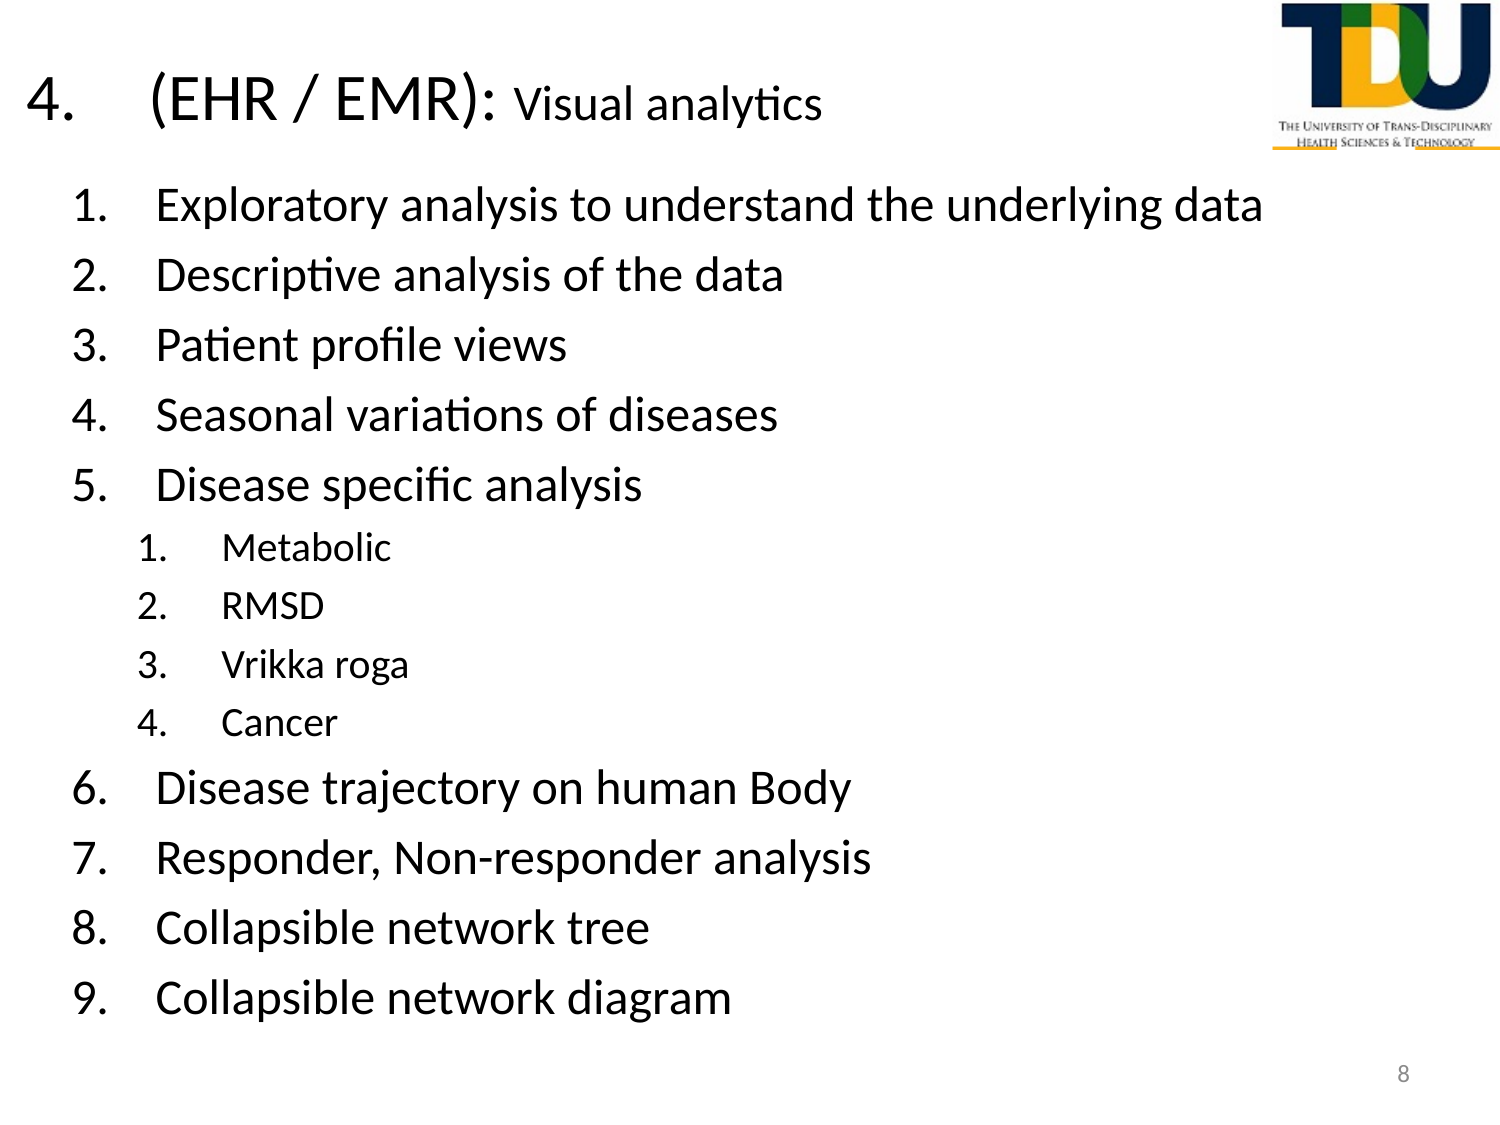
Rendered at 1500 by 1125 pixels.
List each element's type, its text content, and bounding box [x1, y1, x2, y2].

slide_number 8 [1074, 1042, 1425, 1103]
list Exploratory analysis to understand the underlying data Descriptive analysis of the data Patient profile views Seasonal variations of diseases Disease specific analysis Metabolic RMSD Vrikka roga Cancer Disease trajectory on human Body Responder, Non-responder analysis Collapsible network tree Collapsible network diagram [56, 164, 1407, 1043]
title (EHR / EMR): Visual analytics [11, 0, 1362, 188]
picture [1362, 0, 1500, 150]
